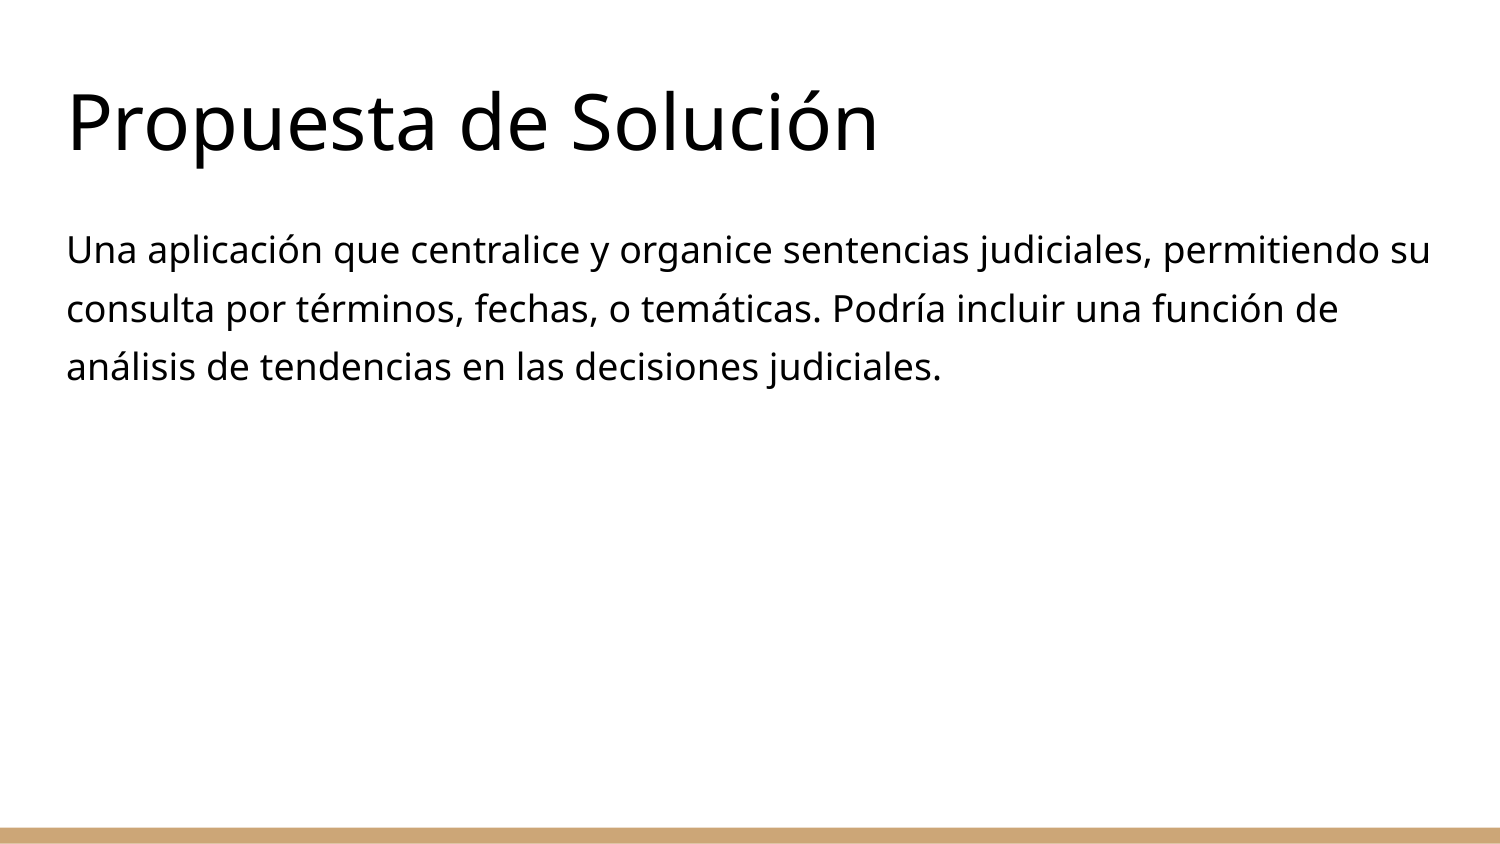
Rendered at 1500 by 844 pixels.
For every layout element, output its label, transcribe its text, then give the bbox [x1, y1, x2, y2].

title Propuesta de Solución [51, 51, 1449, 189]
list Una aplicación que centralice y organice sentencias judiciales, permitiendo su consulta por términos, fechas, o temáticas. Podría incluir una función de análisis de tendencias en las decisiones judiciales. [51, 200, 1449, 752]
